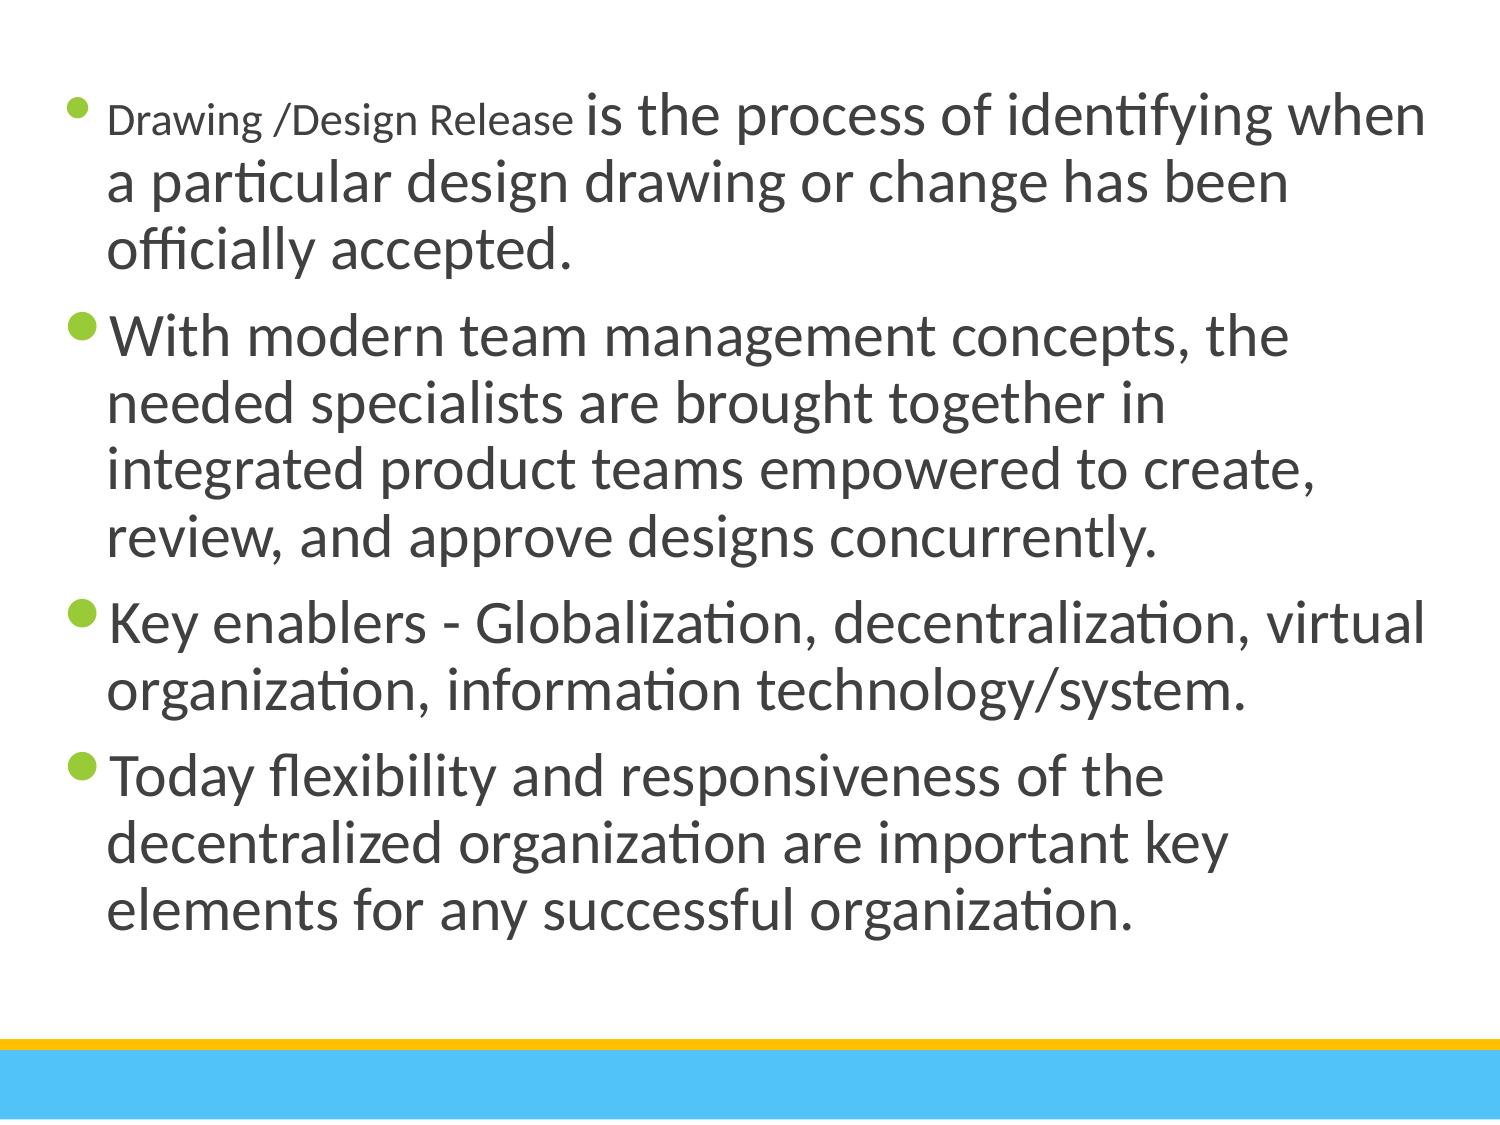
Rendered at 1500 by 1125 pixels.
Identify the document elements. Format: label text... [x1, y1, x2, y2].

list Drawing /Design Release is the process of identifying when a particular design drawing or change has been officially accepted. With modern team management concepts, the needed specialists are brought together in integrated product teams empowered to create, review, and approve designs concurrently. Key enablers - Globalization, decentralization, virtual organization, information technology/system. Today flexibility and responsiveness of the decentralized organization are important key elements for any successful organization. [51, 74, 1439, 1009]
